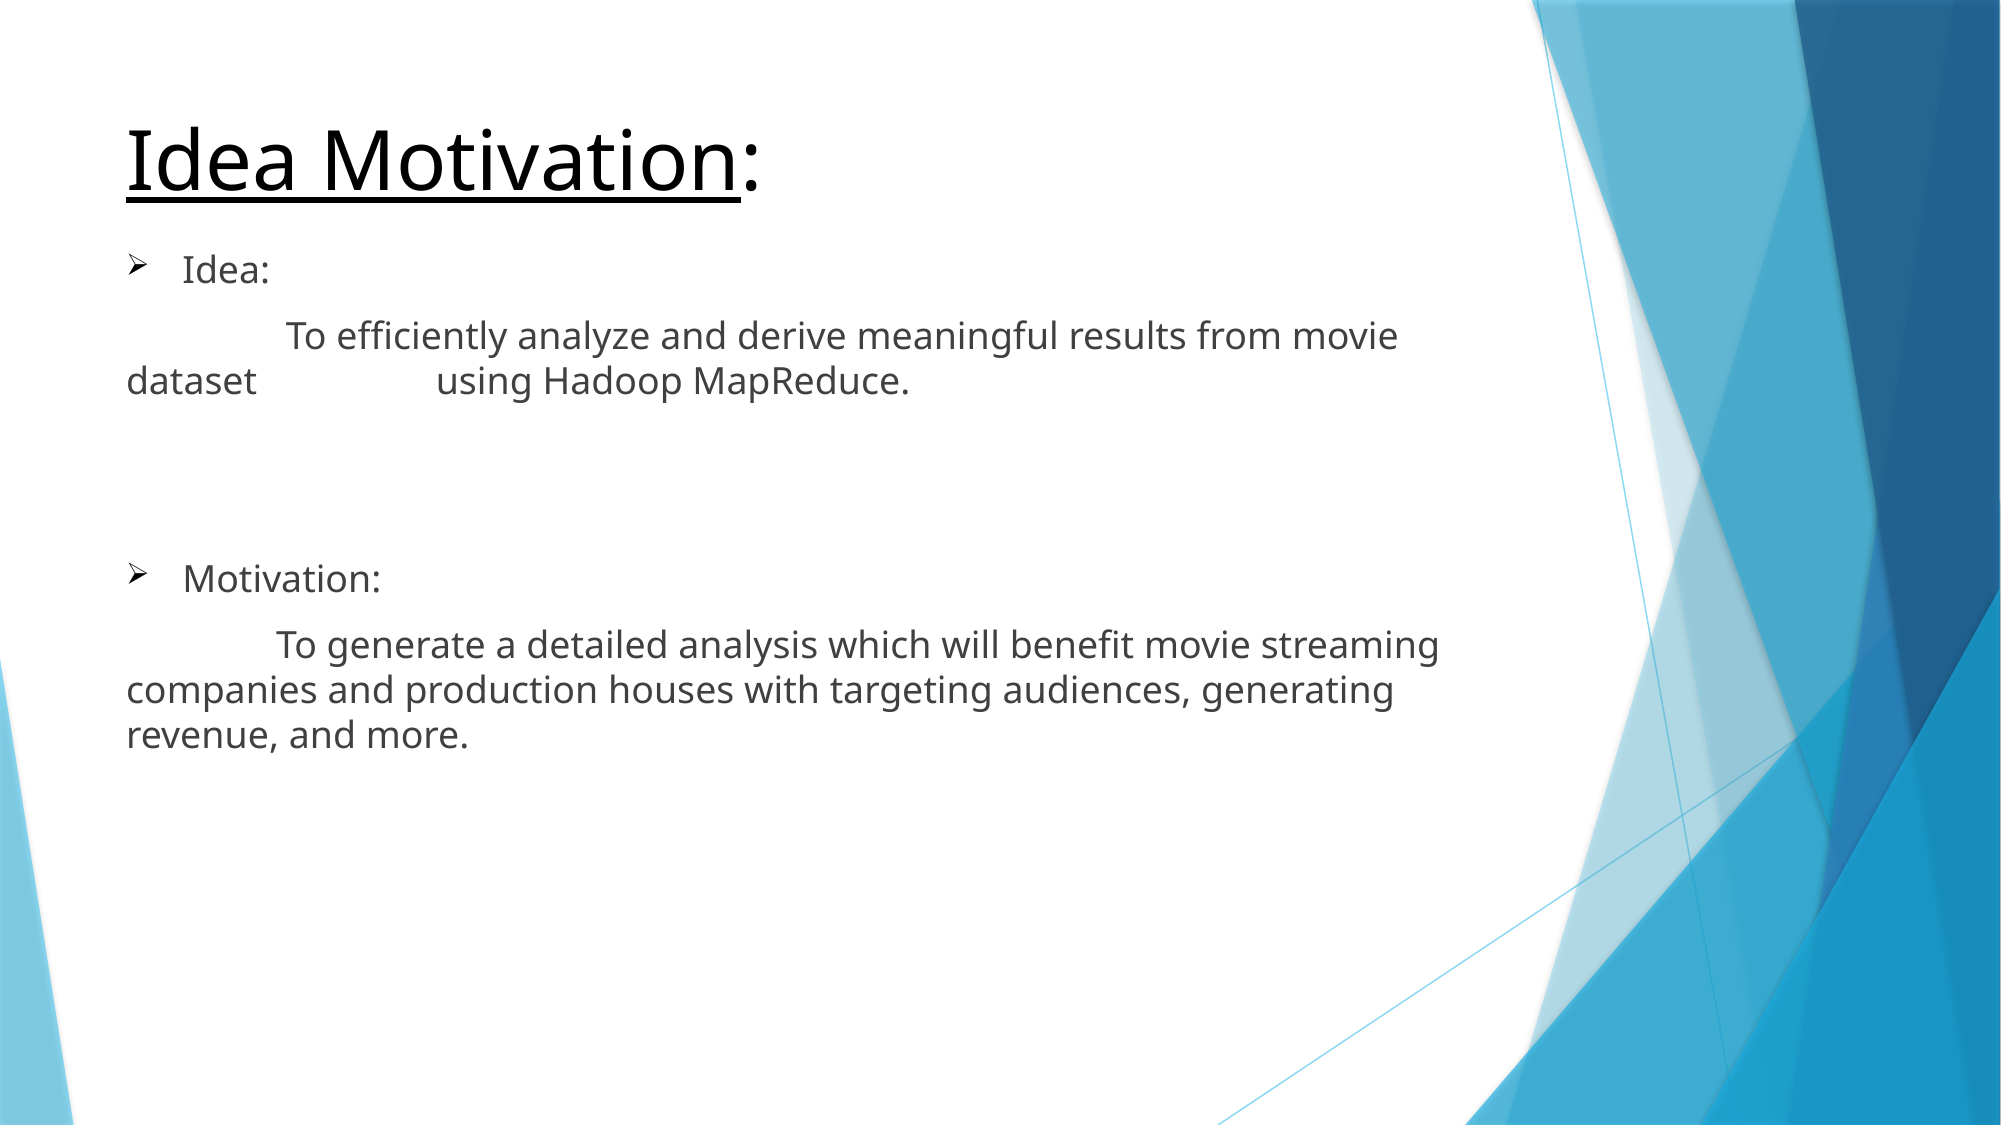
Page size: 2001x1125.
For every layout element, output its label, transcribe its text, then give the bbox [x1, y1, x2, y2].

list Idea: To efficiently analyze and derive meaningful results from movie dataset using Hadoop MapReduce. Motivation: To generate a detailed analysis which will benefit movie streaming companies and production houses with targeting audiences, generating revenue, and more. [111, 238, 1522, 991]
title Idea Motivation: [111, 99, 1522, 238]
